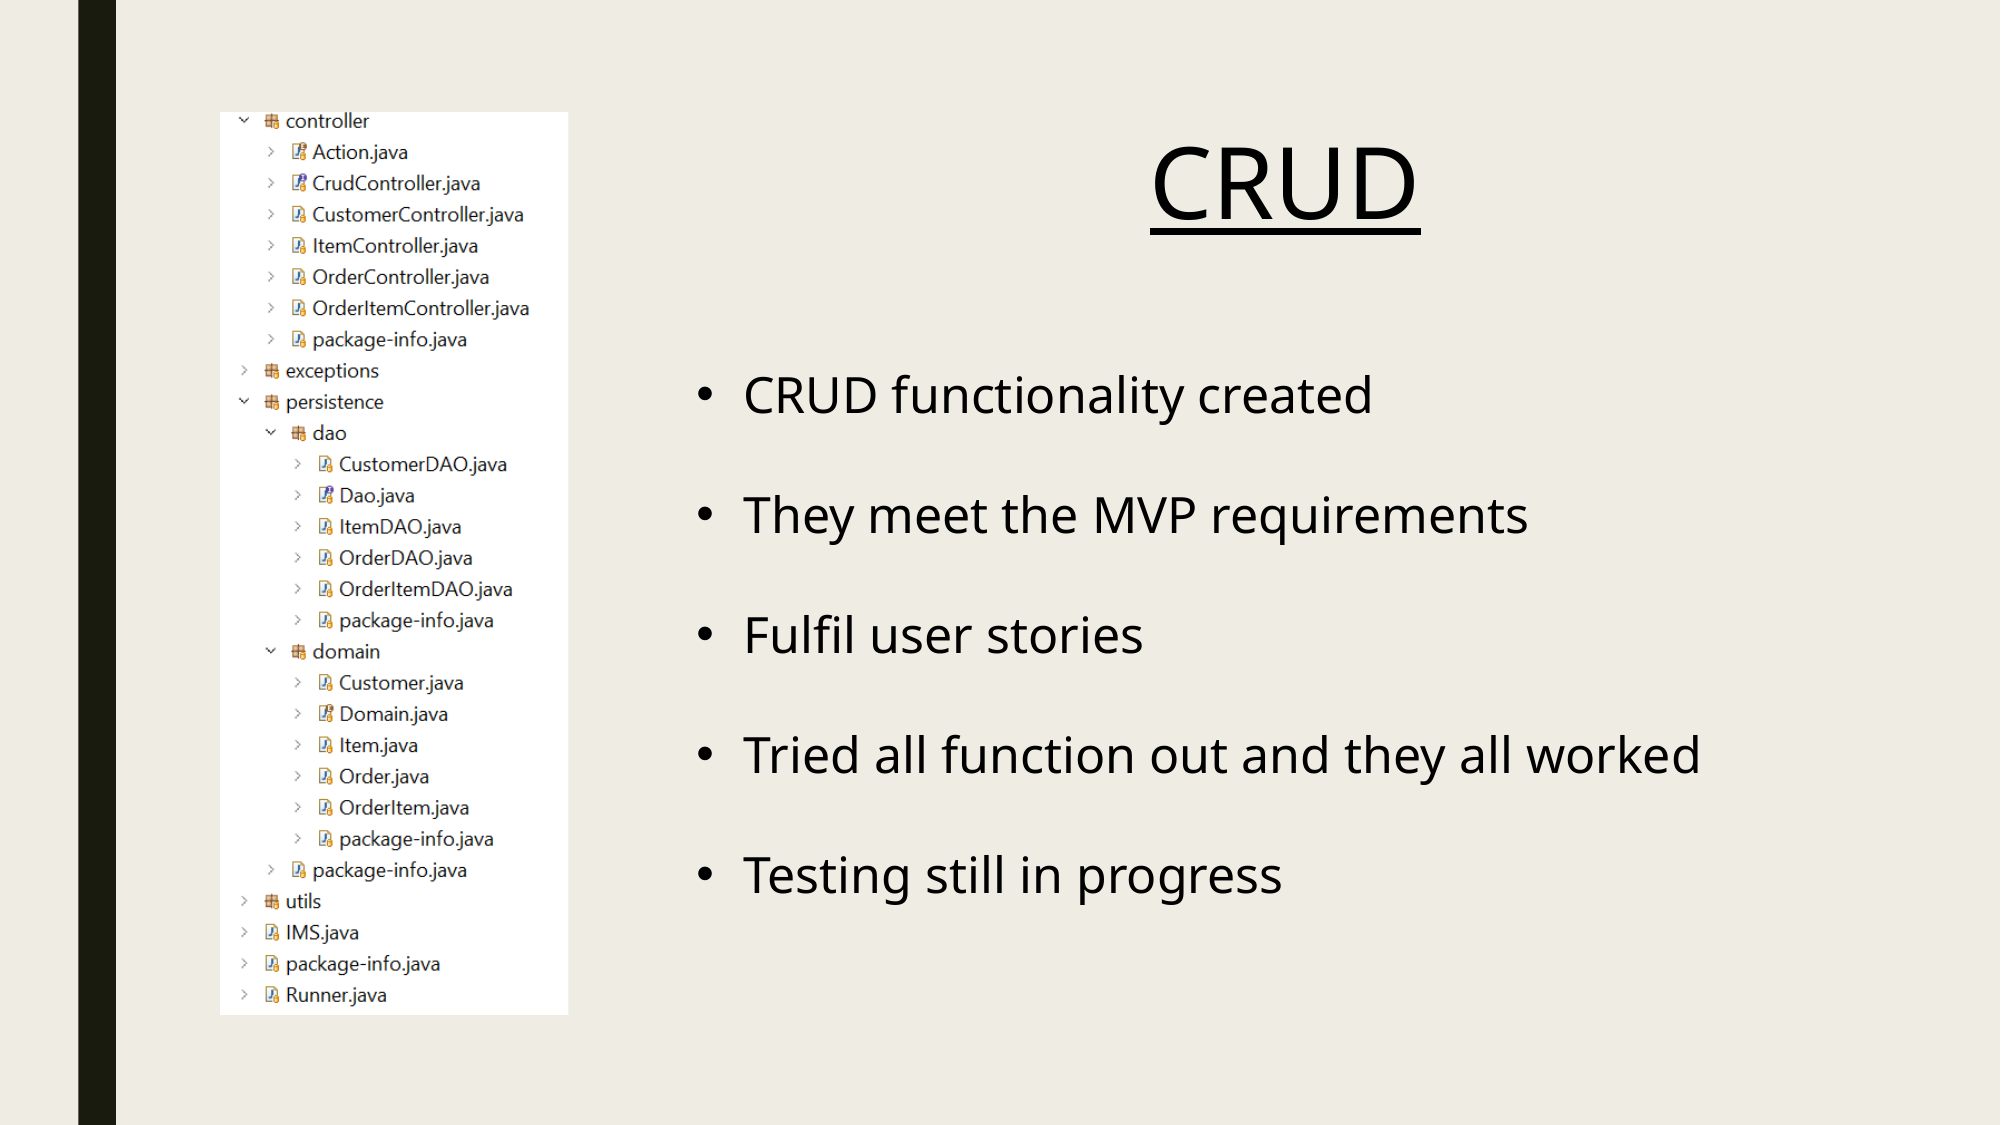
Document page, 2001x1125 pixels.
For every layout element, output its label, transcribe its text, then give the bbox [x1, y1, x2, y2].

text_box CRUD functionality created They meet the MVP requirements Fulfil user stories Tried all function out and they all worked Testing still in progress [681, 355, 1839, 911]
picture [219, 112, 569, 1015]
text_box CRUD [681, 112, 1889, 248]
